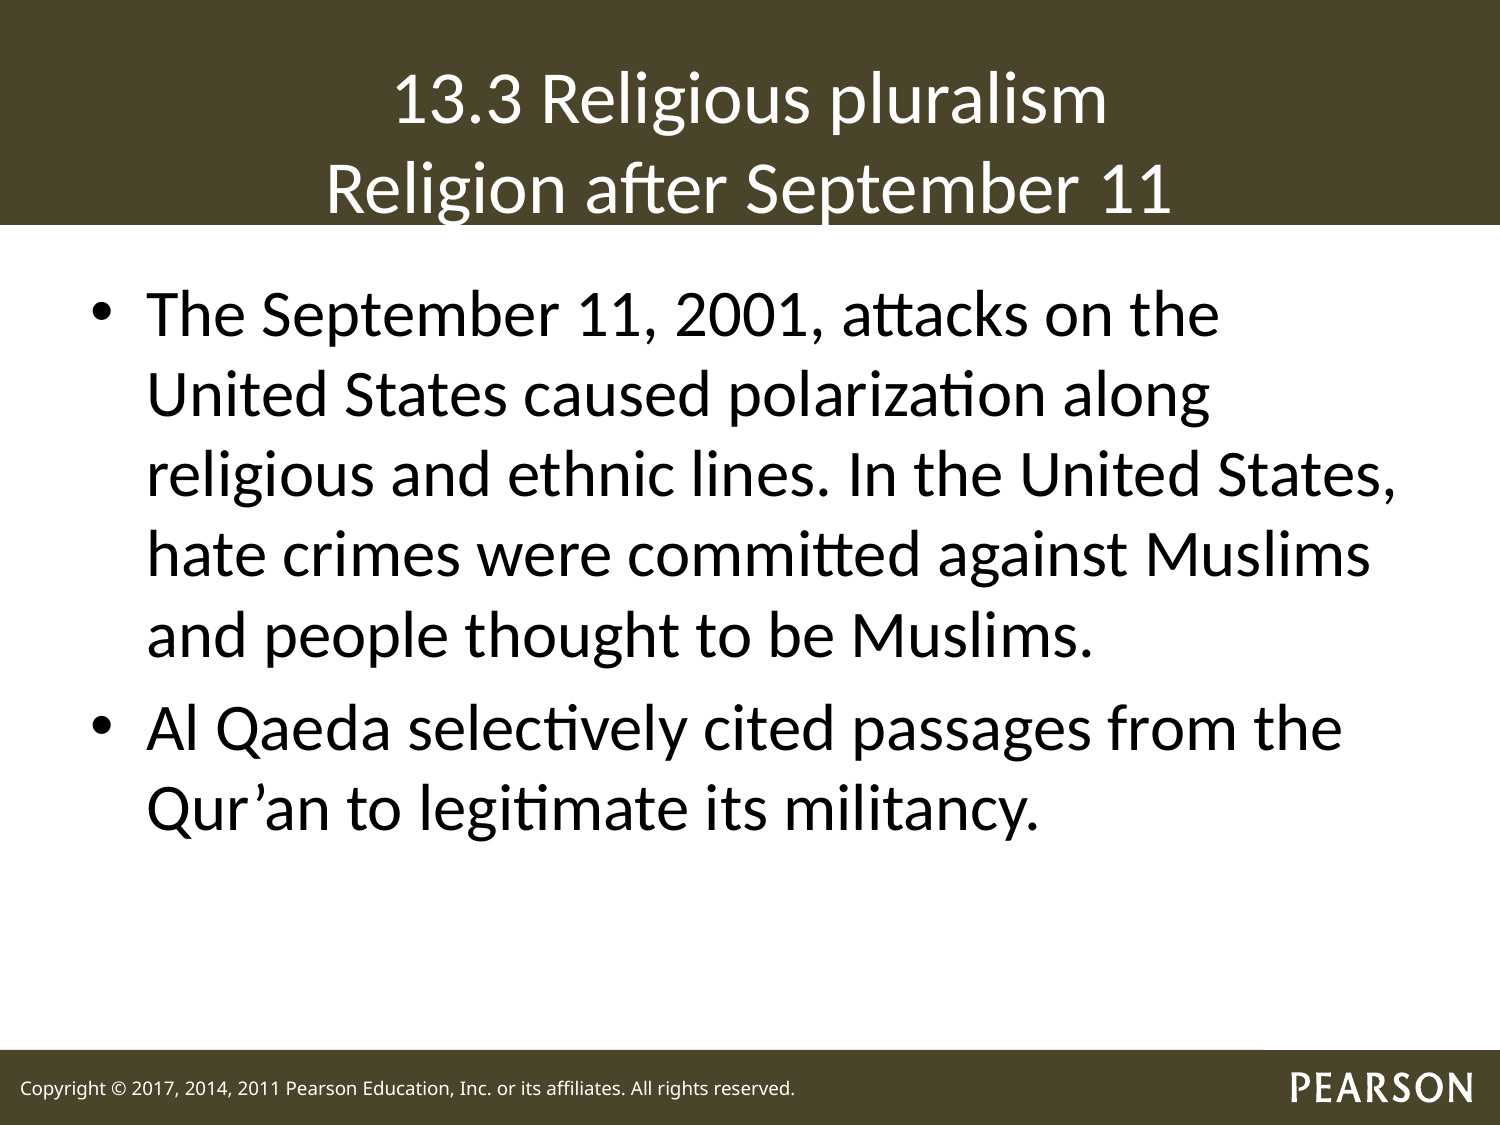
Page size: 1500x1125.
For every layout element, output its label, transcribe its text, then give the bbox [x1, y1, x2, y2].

list The September 11, 2001, attacks on the United States caused polarization along religious and ethnic lines. In the United States, hate crimes were committed against Muslims and people thought to be Muslims. Al Qaeda selectively cited passages from the Qur’an to legitimate its militancy. [75, 262, 1425, 1005]
title 13.3 Religious pluralism Religion after September 11 [75, 45, 1425, 233]
